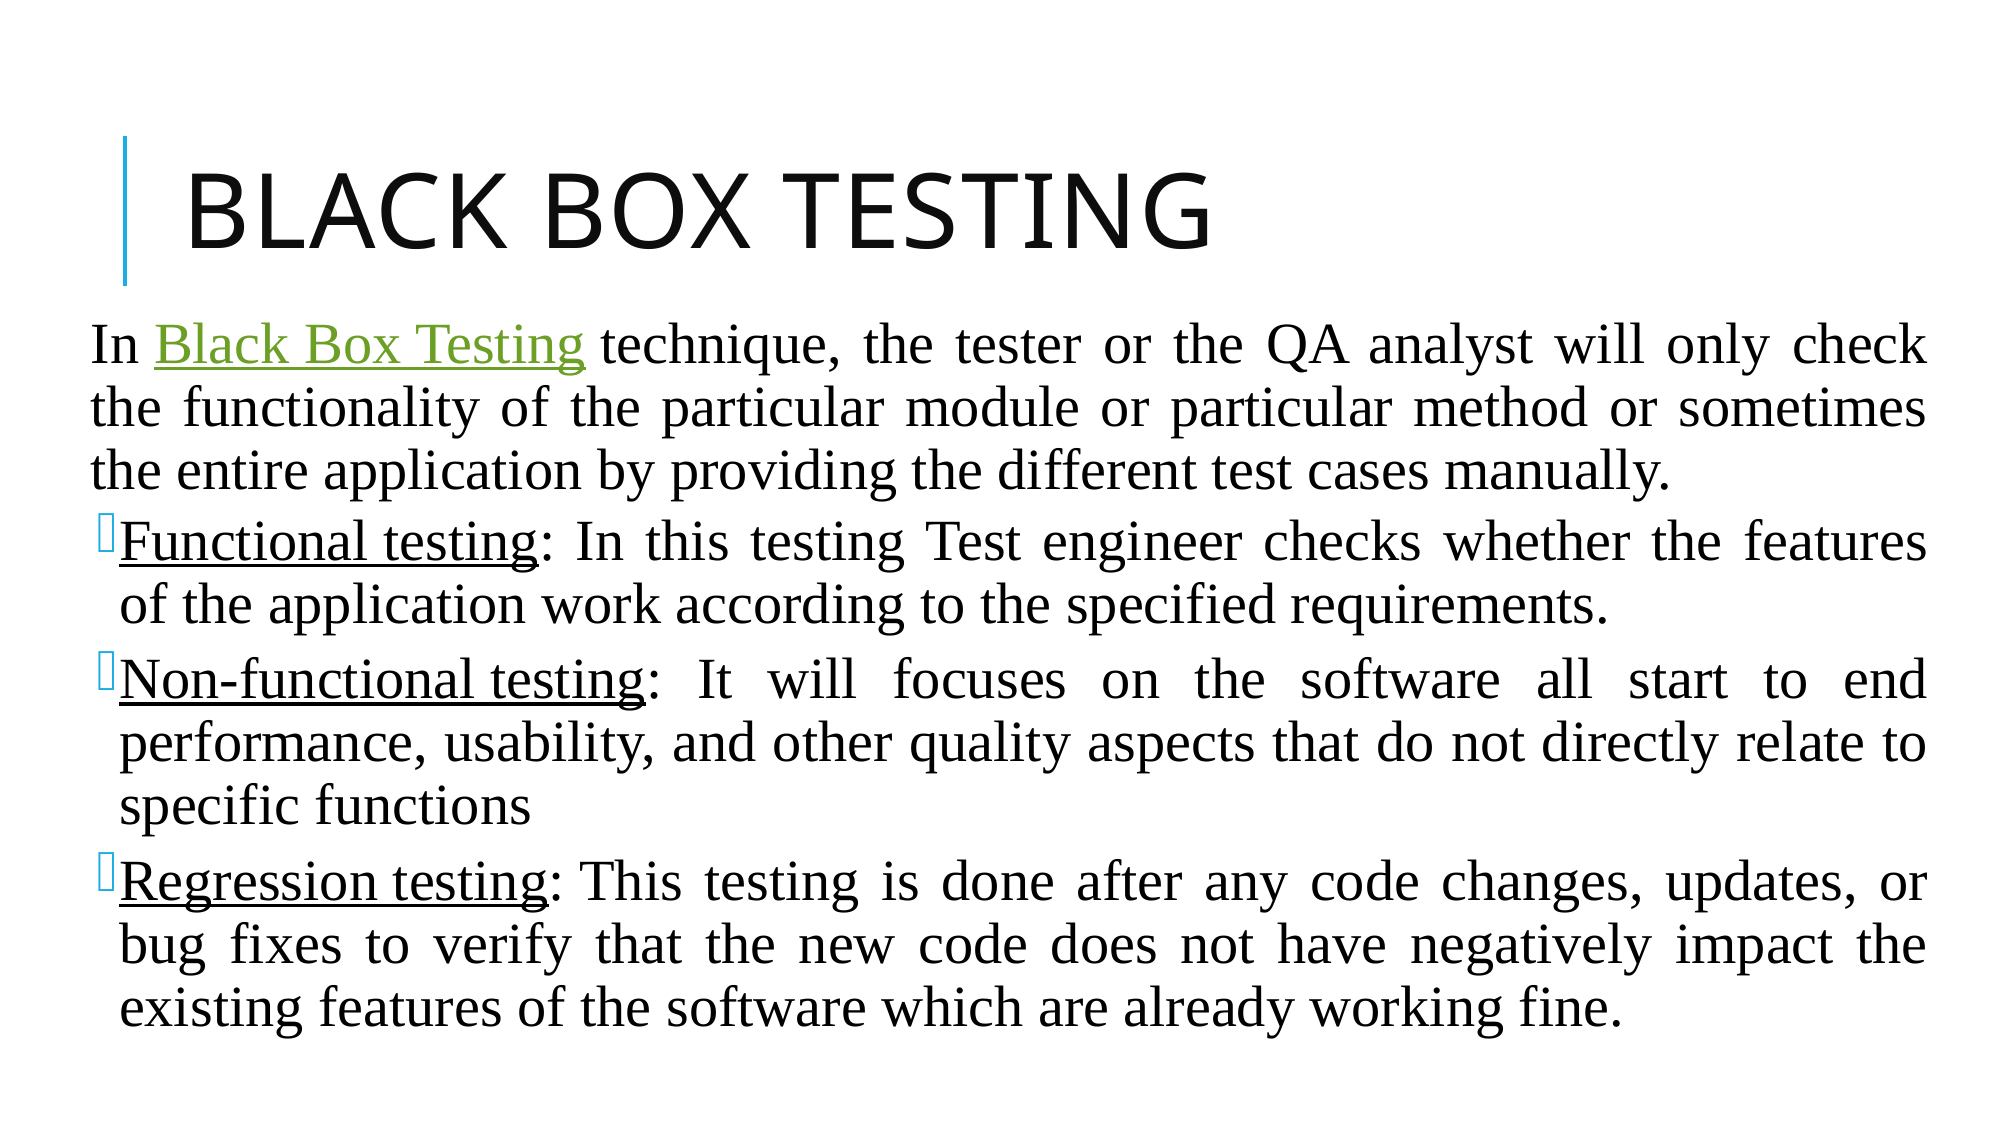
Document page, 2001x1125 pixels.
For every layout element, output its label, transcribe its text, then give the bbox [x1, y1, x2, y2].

list In Black Box Testing technique, the tester or the QA analyst will only check the functionality of the particular module or particular method or sometimes the entire application by providing the different test cases manually. Functional testing: In this testing Test engineer checks whether the features of the application work according to the specified requirements. Non-functional testing: It will focuses on the software all start to end performance, usability, and other quality aspects that do not directly relate to specific functions Regression testing: This testing is done after any code changes, updates, or bug fixes to verify that the new code does not have negatively impact the existing features of the software which are already working fine. [68, 305, 1937, 1125]
title Black Box Testing [168, 96, 1763, 305]
